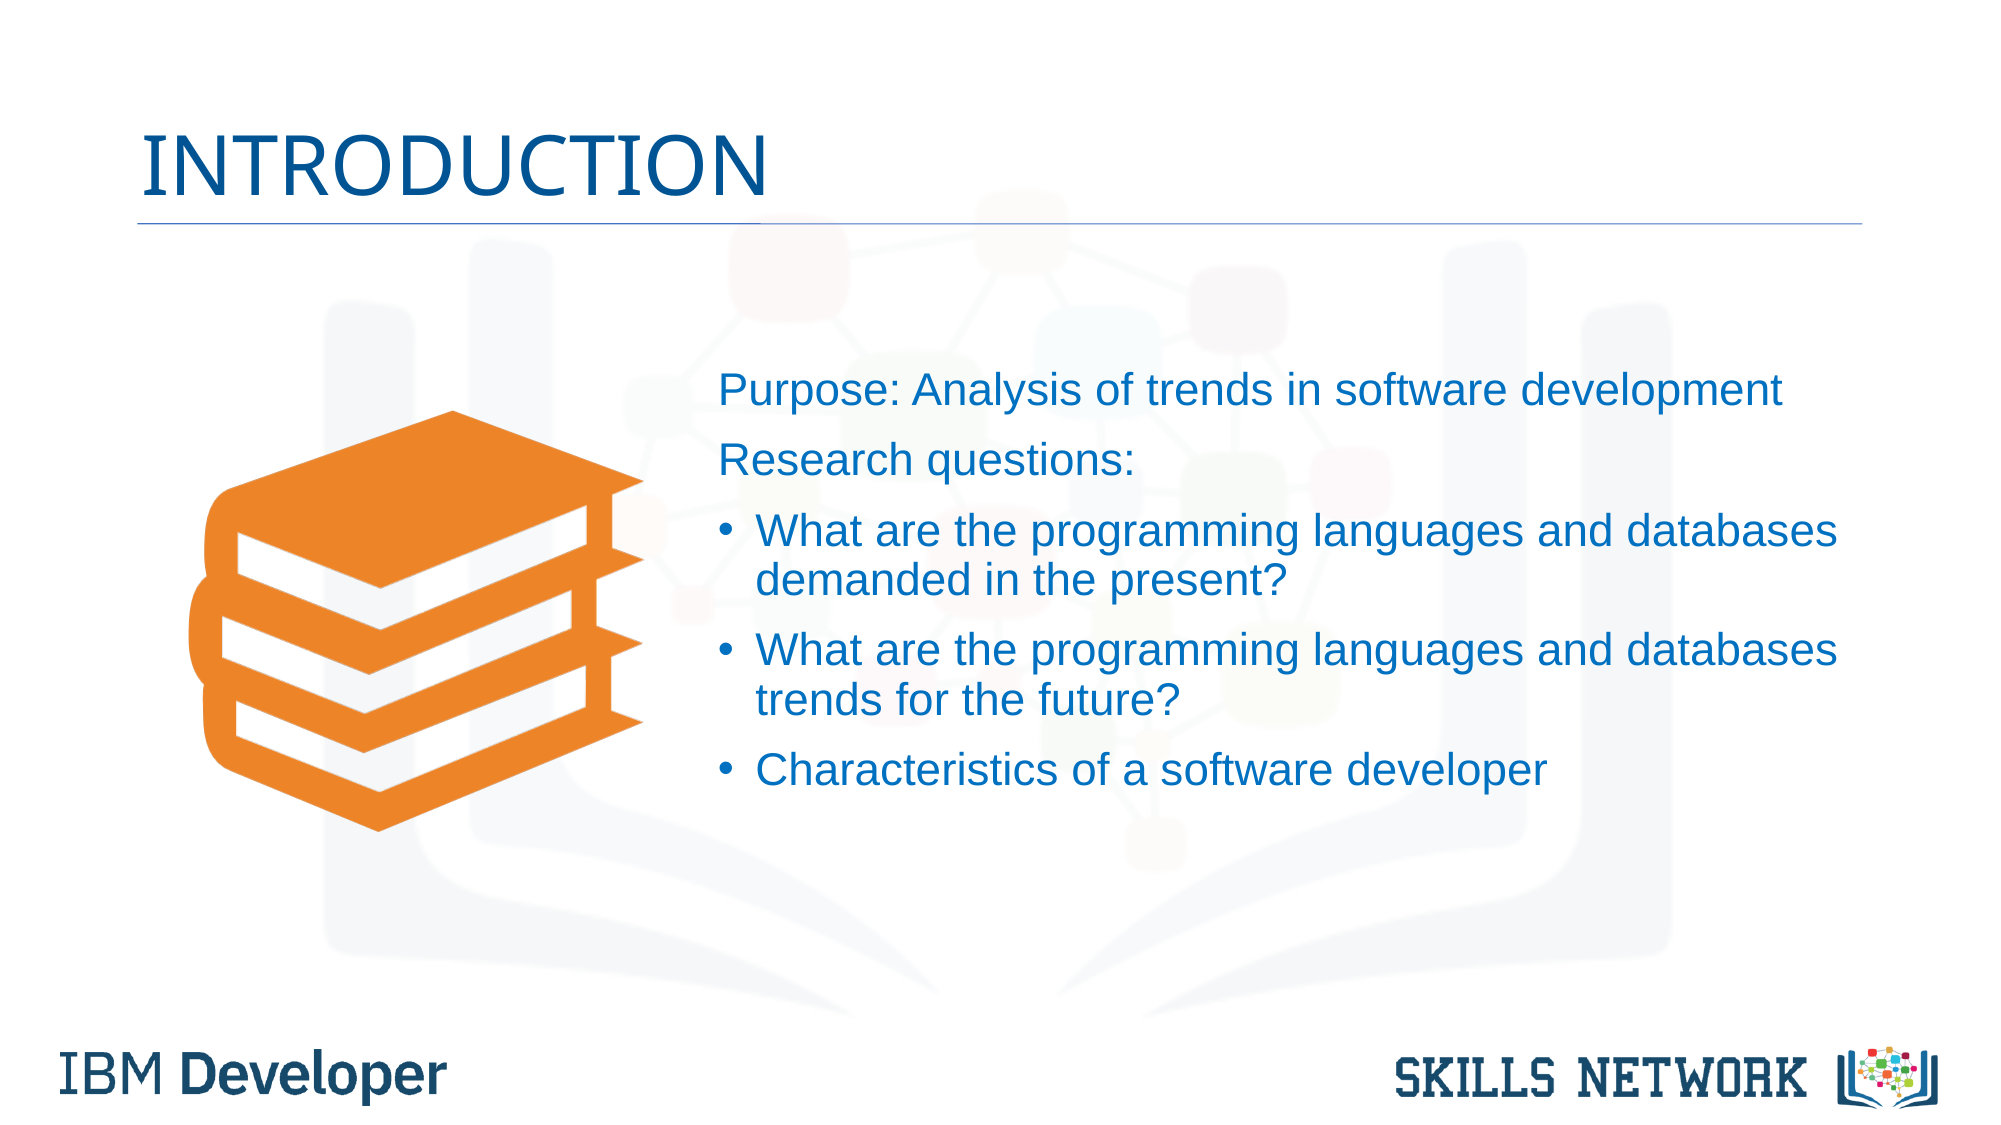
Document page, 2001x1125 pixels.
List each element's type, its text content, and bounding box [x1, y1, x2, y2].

picture [1390, 1045, 1945, 1111]
picture [55, 1045, 459, 1108]
title INTRODUCTION [126, 59, 1381, 278]
picture [163, 370, 665, 872]
text_box Purpose: Analysis of trends in software development Research questions: What are the programming languages and databases demanded in the present? What are the programming languages and databases trends for the future? Characteristics of a software developer [702, 358, 1863, 1073]
